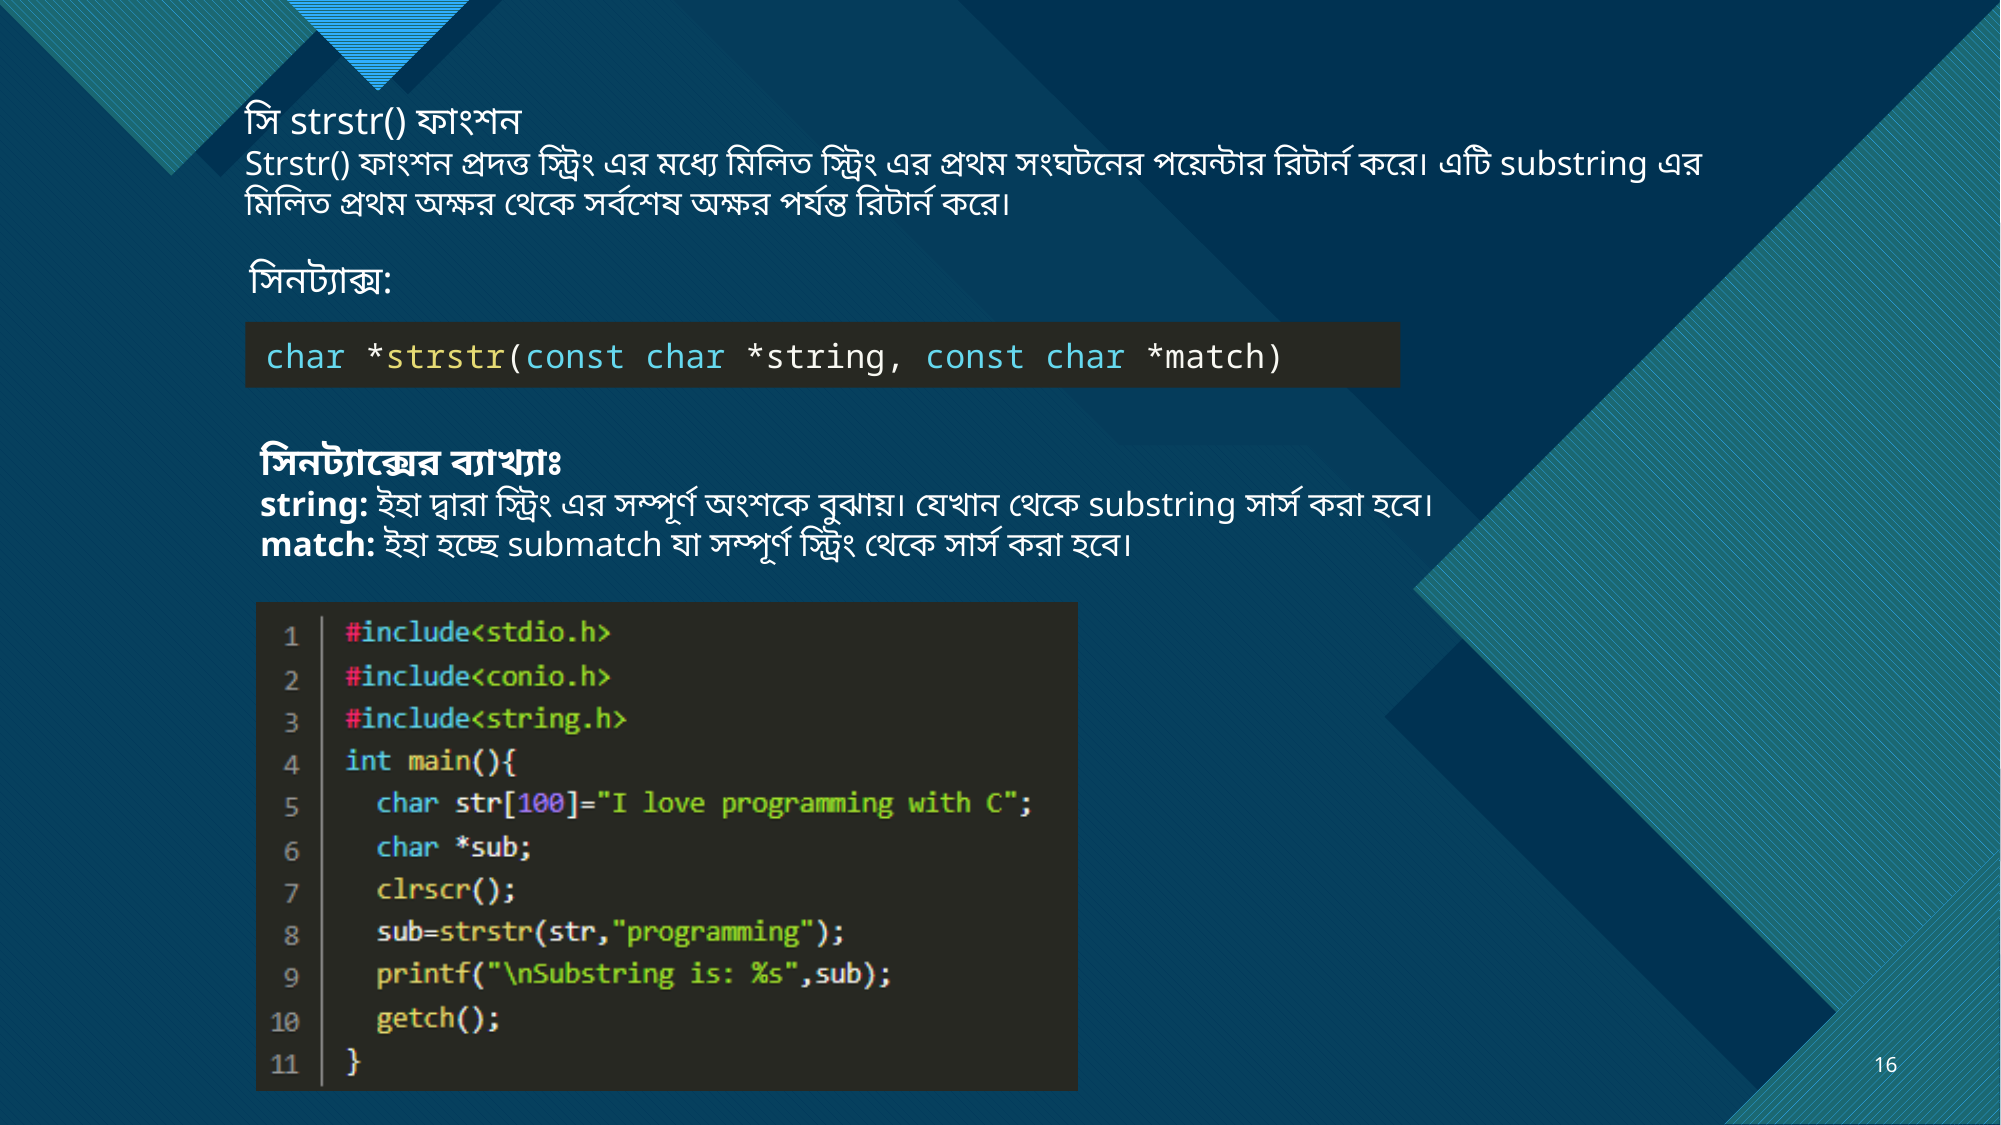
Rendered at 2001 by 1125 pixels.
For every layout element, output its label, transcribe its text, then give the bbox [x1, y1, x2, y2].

text_box সিনট্যাক্স: [234, 248, 408, 309]
text_box char *strstr(const char *string, const char *match) [245, 321, 1401, 388]
slide_number 16 [1845, 1035, 1913, 1096]
text_box লাইব্রেরী ফাংশন ব্যবহার করে স্ট্রিং পরিচালনা [1415, 496, 2001, 1125]
text_box সিনট্যাক্সের ব্যাখ্যাঃ string: ইহা দ্বারা স্ট্রিং এর সম্পূর্ণ অংশকে বুঝায়। যেখান থেকে substring সার্স করা হবে। match: ইহা হচ্ছে submatch যা সম্পূর্ণ স্ট্রিং থেকে সার্স করা হবে। [245, 430, 1644, 570]
text_box সি strstr() ফাংশন Strstr() ফাংশন প্রদত্ত স্ট্রিং এর মধ্যে মিলিত স্ট্রিং এর প্রথম সংঘটনের পয়েন্টার রিটার্ন করে। এটি substring এর মিলিত প্রথম অক্ষর থেকে সর্বশেষ অক্ষর পর্যন্ত রিটার্ন করে। [229, 89, 1764, 230]
picture [257, 603, 1077, 1090]
